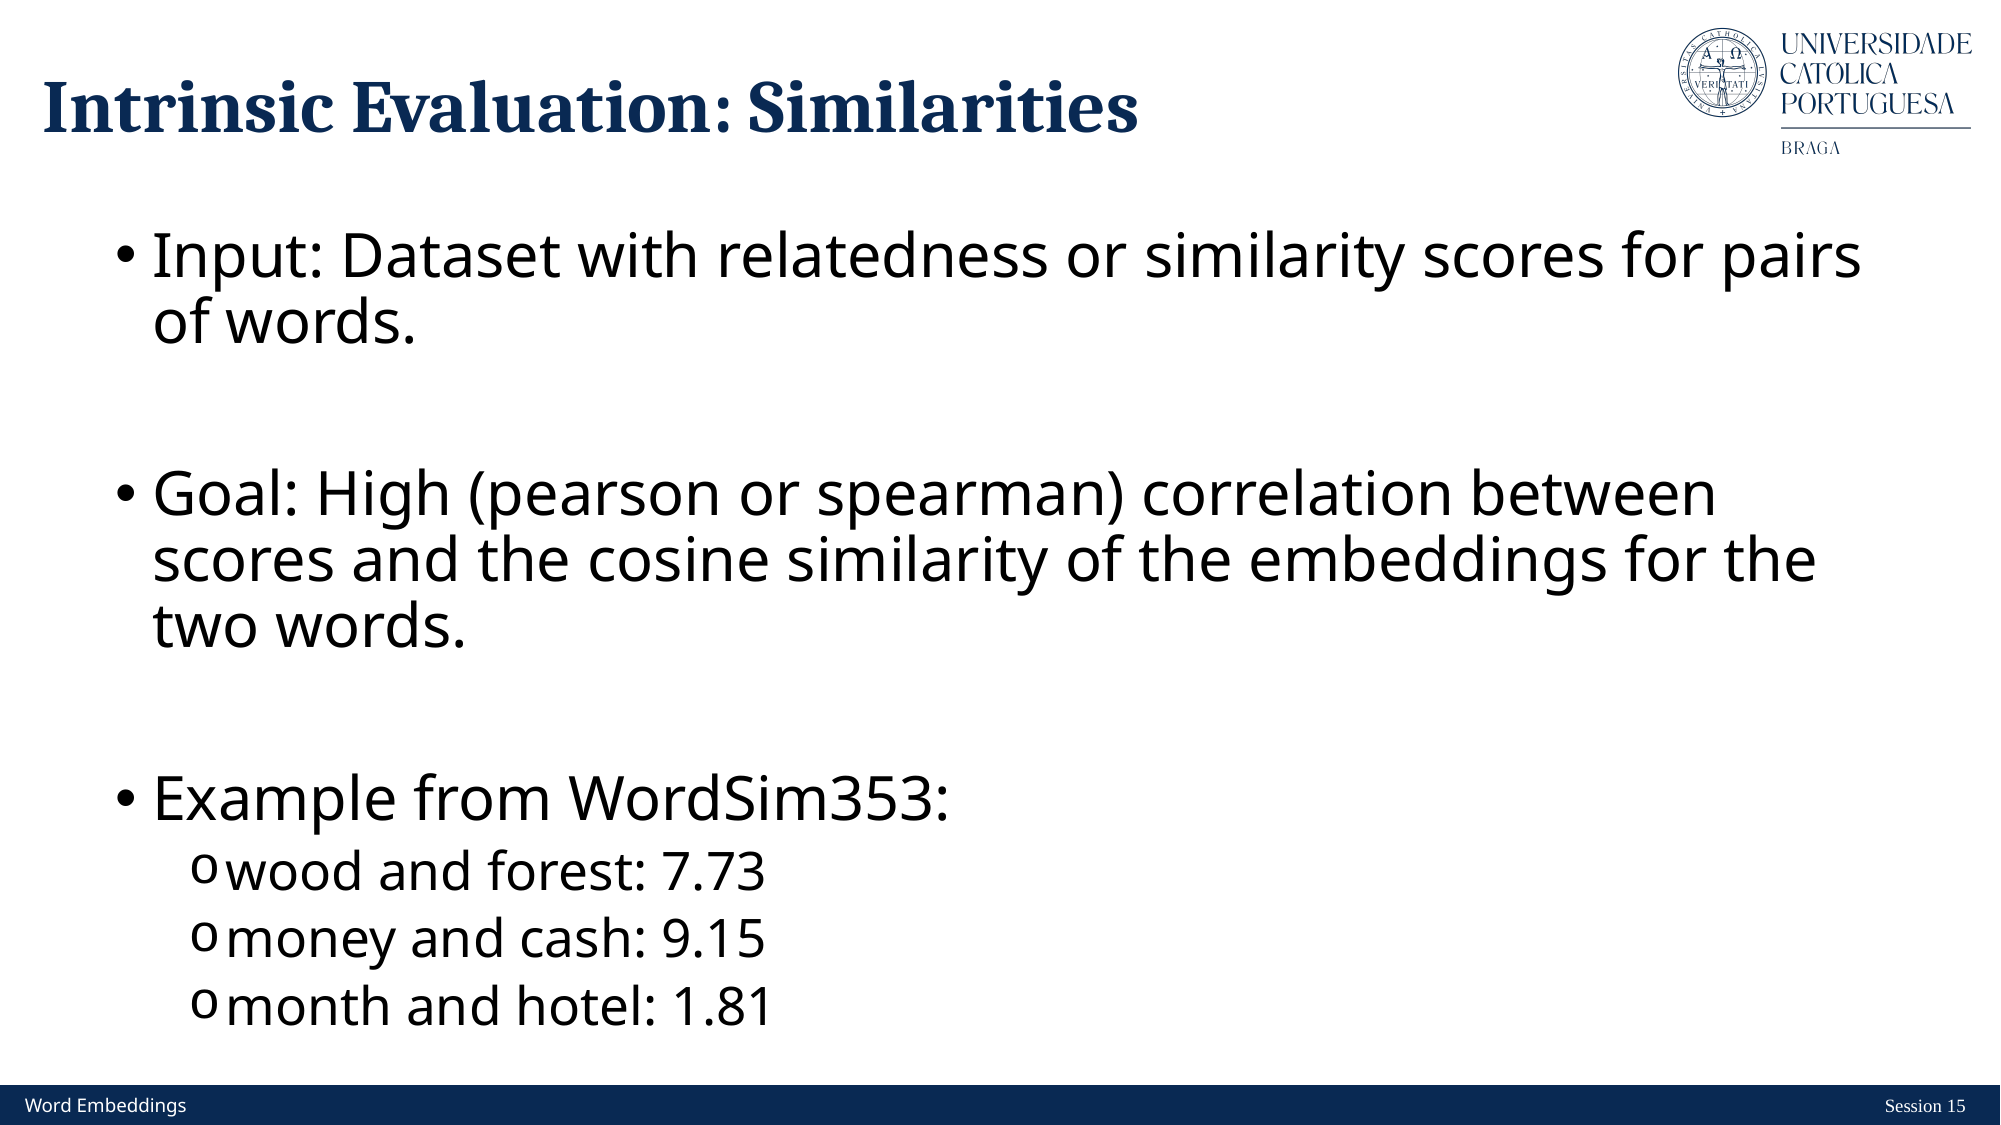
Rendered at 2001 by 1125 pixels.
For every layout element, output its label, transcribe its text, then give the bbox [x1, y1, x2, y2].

title Intrinsic Evaluation: Similarities [27, 0, 1753, 218]
picture [1672, 18, 1982, 163]
text_box Session 15 [865, 1086, 1981, 1125]
text_box [0, 1085, 2000, 1125]
text_box Word Embeddings [9, 1086, 865, 1125]
text_box Input: Dataset with relatedness or similarity scores for pairs of words. Goal: High (pearson or spearman) correlation between scores and the cosine similarity of the embeddings for the two words. Example from WordSim353: wood and forest: 7.73 money and cash: 9.15 month and hotel: 1.81 [100, 216, 1897, 1046]
